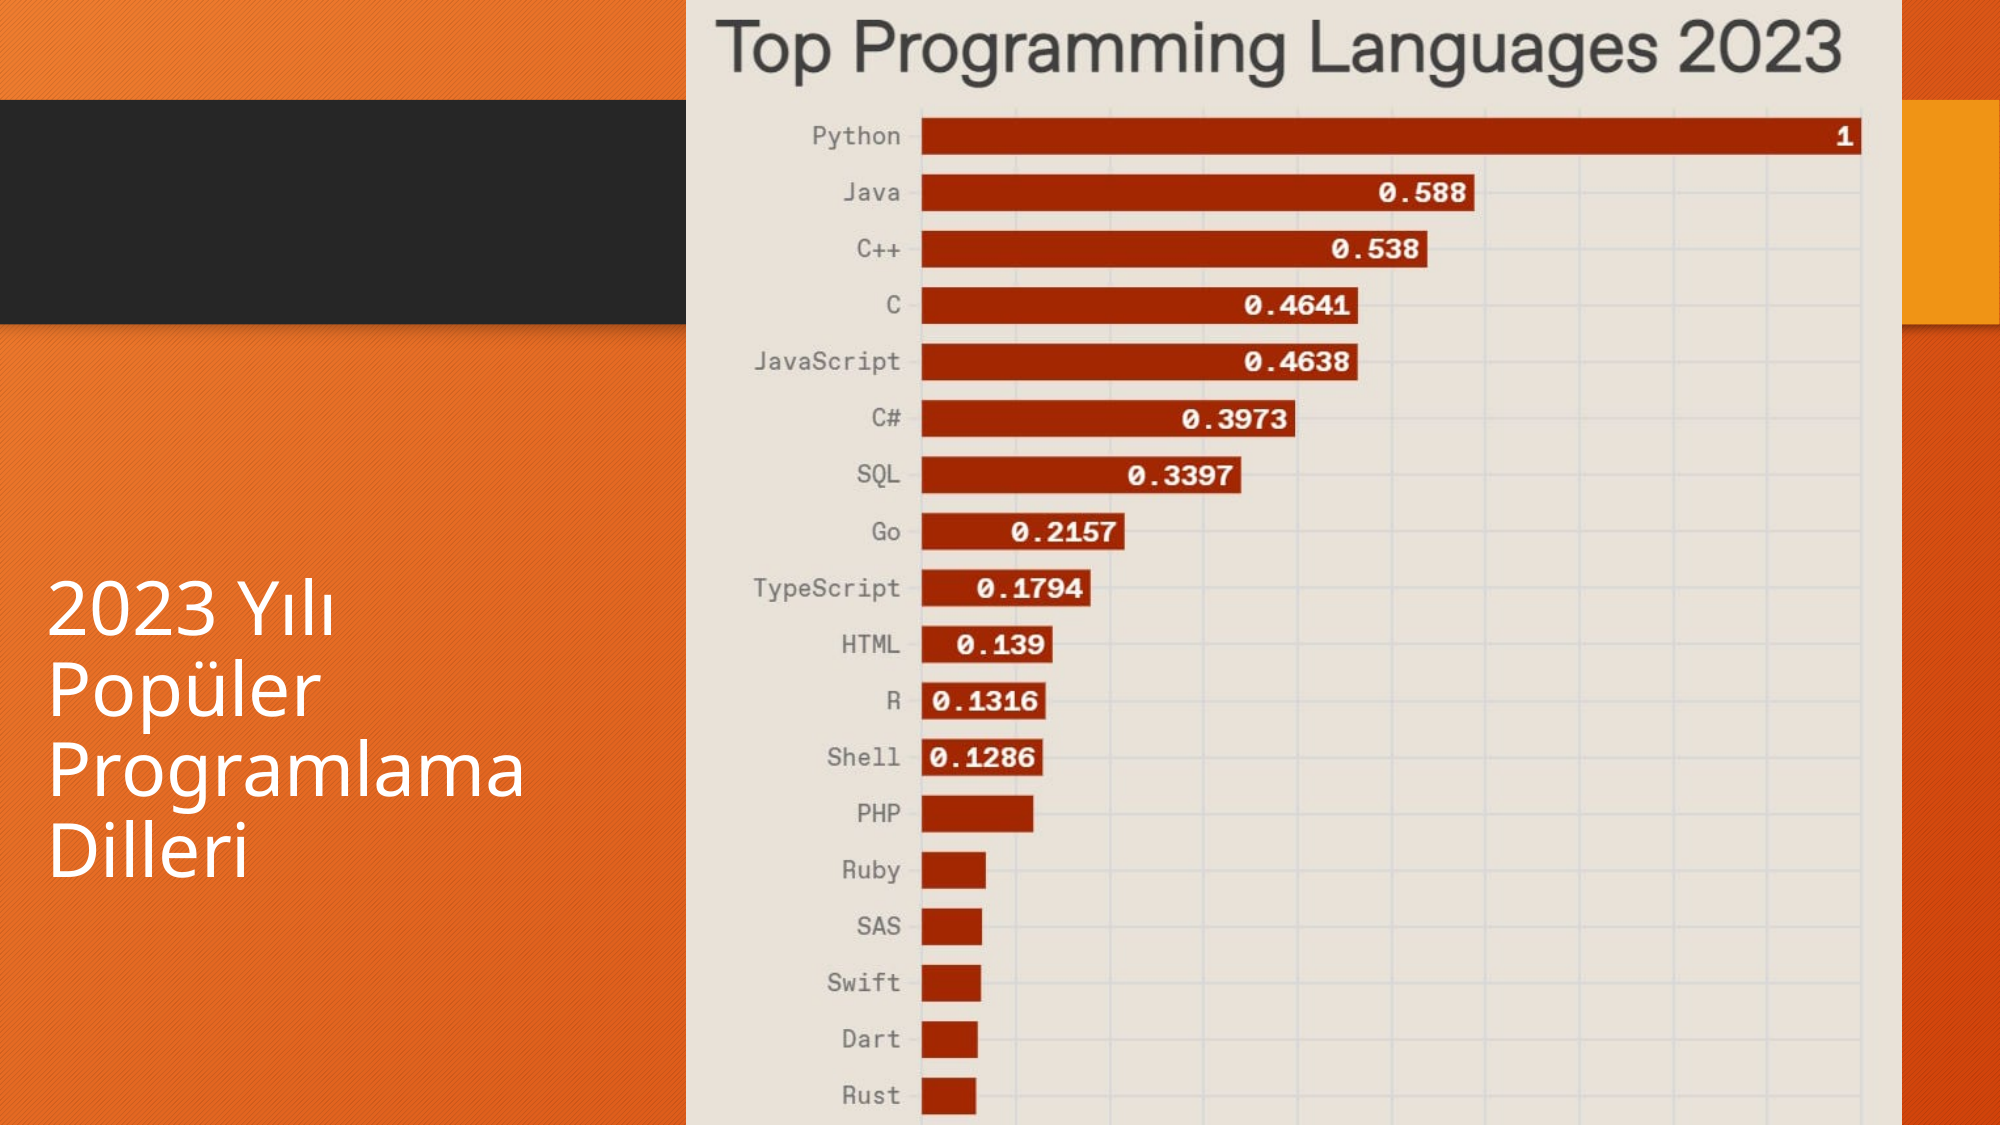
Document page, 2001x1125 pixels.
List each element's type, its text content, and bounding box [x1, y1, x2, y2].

title 2023 Yılı Popüler Programlama Dilleri [31, 429, 617, 1035]
picture [0, 0, 2000, 1125]
